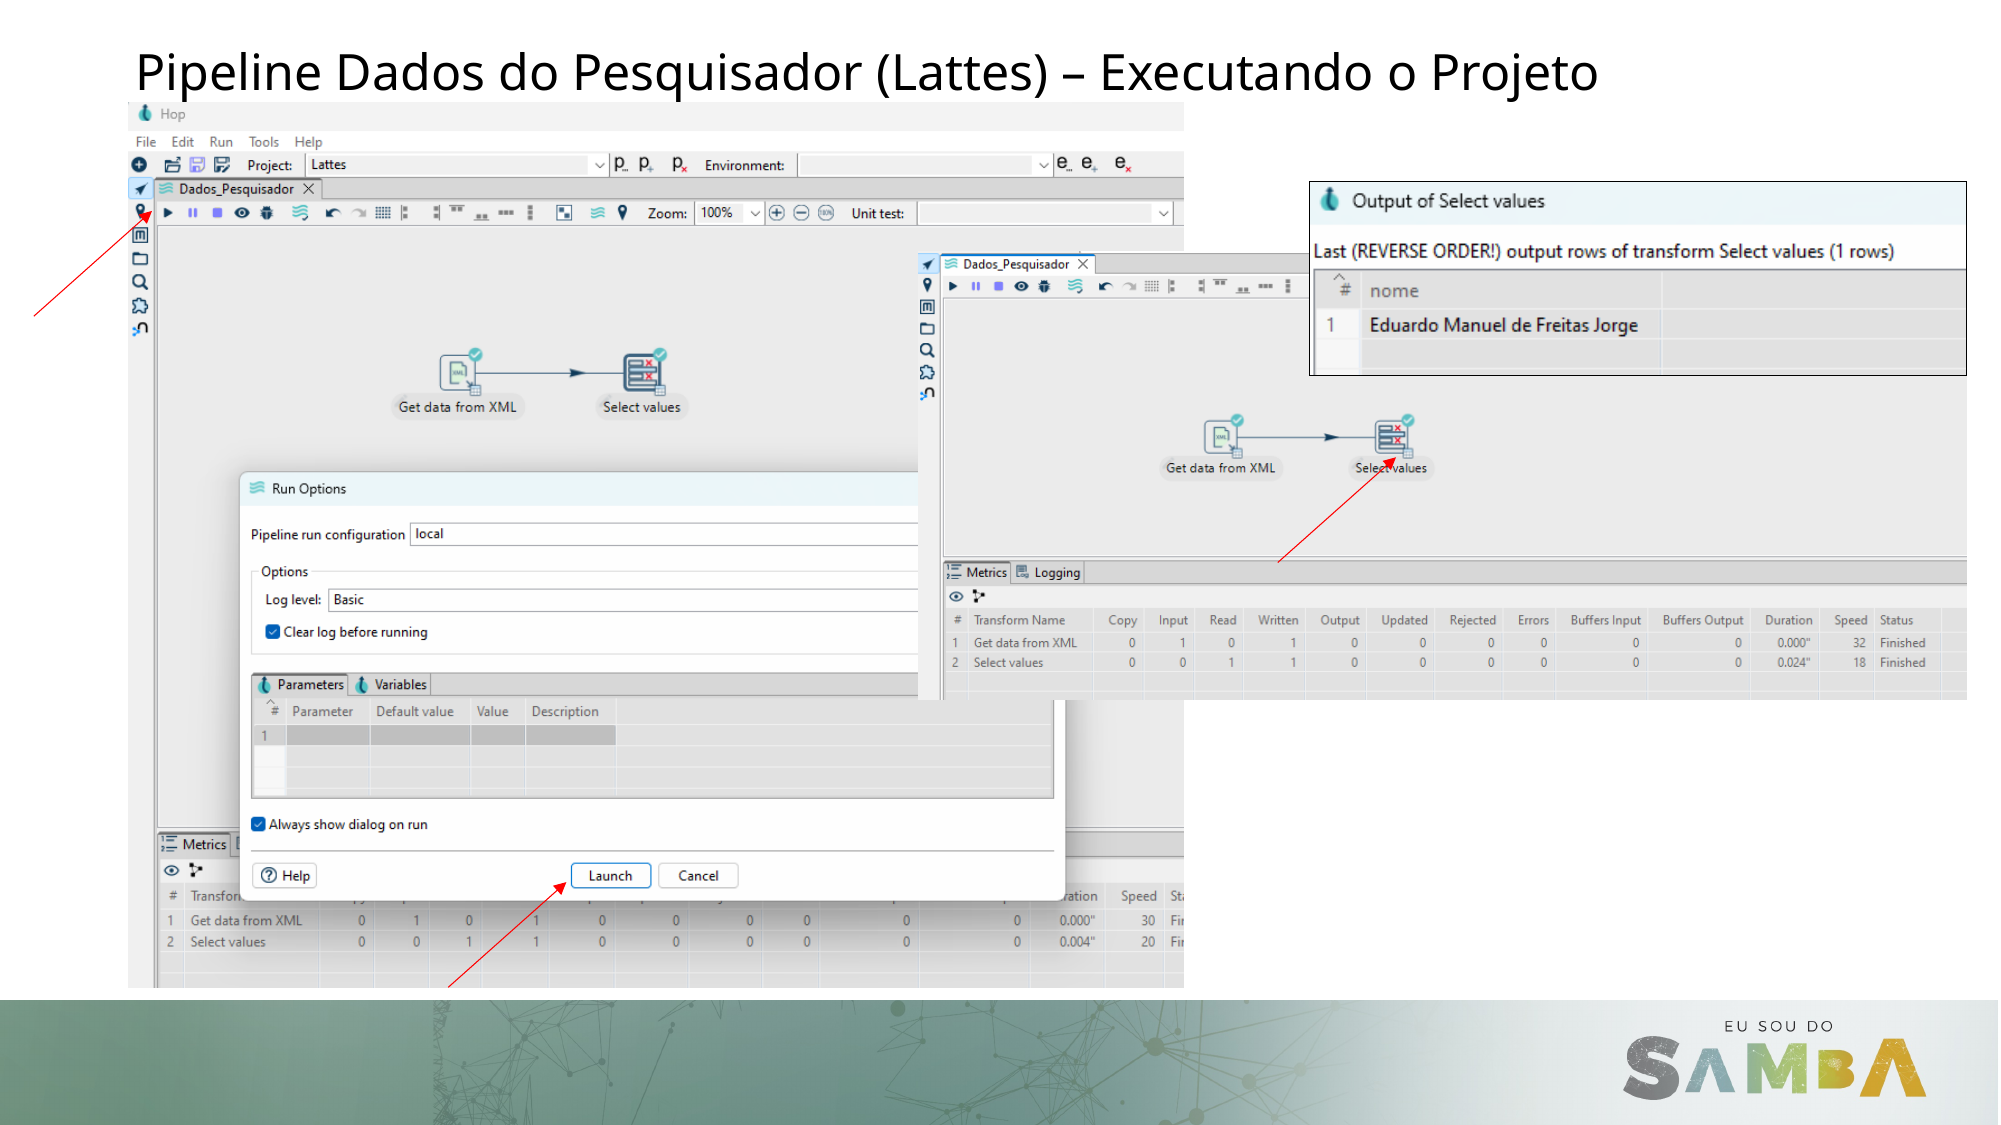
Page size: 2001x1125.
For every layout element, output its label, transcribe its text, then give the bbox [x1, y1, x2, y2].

title Pipeline Dados do Pesquisador (Lattes) – Executando o Projeto [107, 19, 1833, 129]
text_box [448, 882, 567, 988]
picture [0, 1000, 2000, 1125]
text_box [1277, 457, 1396, 563]
picture [128, 102, 1967, 988]
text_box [33, 210, 152, 317]
